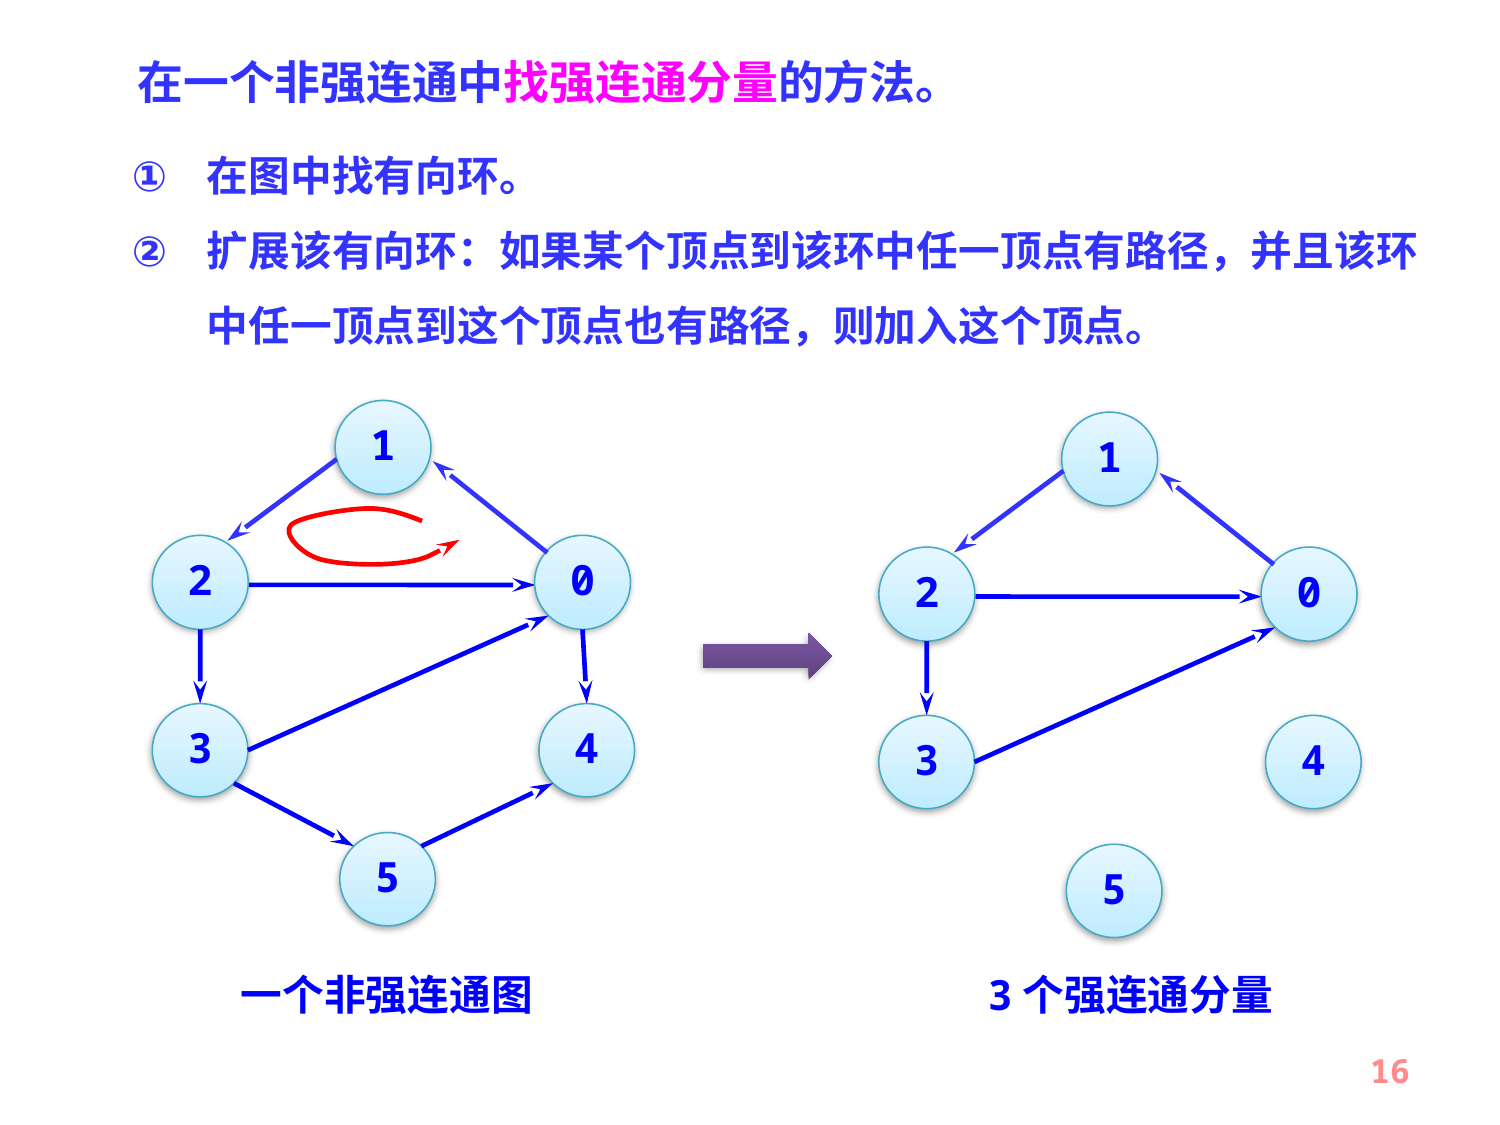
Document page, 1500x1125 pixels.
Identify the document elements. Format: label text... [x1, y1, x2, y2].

text_box 2 [151, 534, 249, 631]
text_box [547, 664, 622, 669]
text_box [288, 507, 460, 566]
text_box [455, 748, 519, 881]
text_box 5 [339, 831, 437, 927]
text_box 3 [151, 702, 248, 798]
text_box [432, 461, 548, 553]
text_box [247, 615, 549, 751]
text_box [227, 459, 337, 541]
text_box 1 [334, 399, 432, 495]
slide_number 16 [1074, 1042, 1425, 1103]
text_box [514, 578, 529, 592]
text_box 4 [539, 702, 636, 798]
text_box 一个非强连通图 [222, 960, 551, 1026]
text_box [262, 760, 326, 875]
text_box 0 [533, 534, 632, 631]
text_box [702, 411, 1362, 1027]
text_box 在一个非强连通中找强连通分量的方法。 [123, 46, 1172, 117]
text_box 在图中找有向环。 扩展该有向环：如果某个顶点到该环中任一顶点有路径，并且该环中任一顶点到这个顶点也有路径，则加入这个顶点。 [117, 117, 1453, 357]
